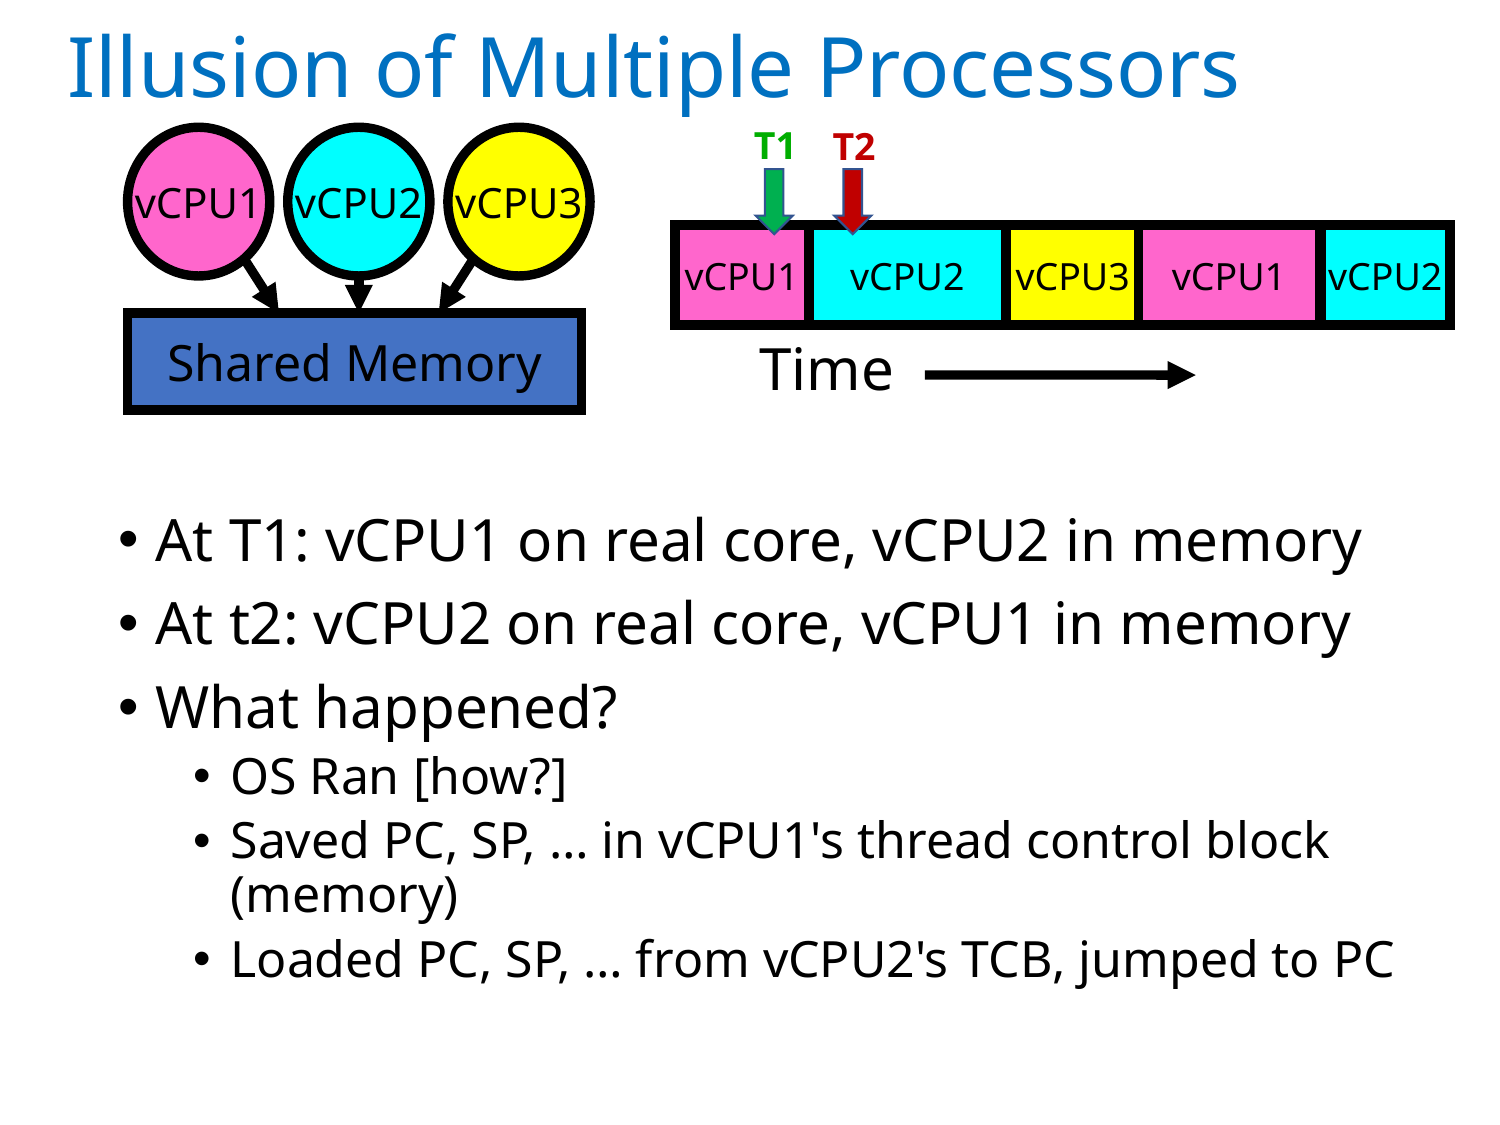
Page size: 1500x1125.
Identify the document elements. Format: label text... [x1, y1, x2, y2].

title Illusion of Multiple Processors [52, 5, 1347, 136]
text_box T2 [817, 115, 891, 176]
text_box [753, 175, 796, 224]
text_box [831, 176, 874, 224]
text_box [127, 127, 591, 410]
text_box T1 [739, 114, 813, 175]
list At T1: vCPU1 on real core, vCPU2 in memory At t2: vCPU2 on real core, vCPU1 in memory What happened? OS Ran [how?] Saved PC, SP, … in vCPU1's thread control block (memory) Loaded PC, SP, … from vCPU2's TCB, jumped to PC [103, 503, 1450, 1015]
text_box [674, 224, 1450, 411]
